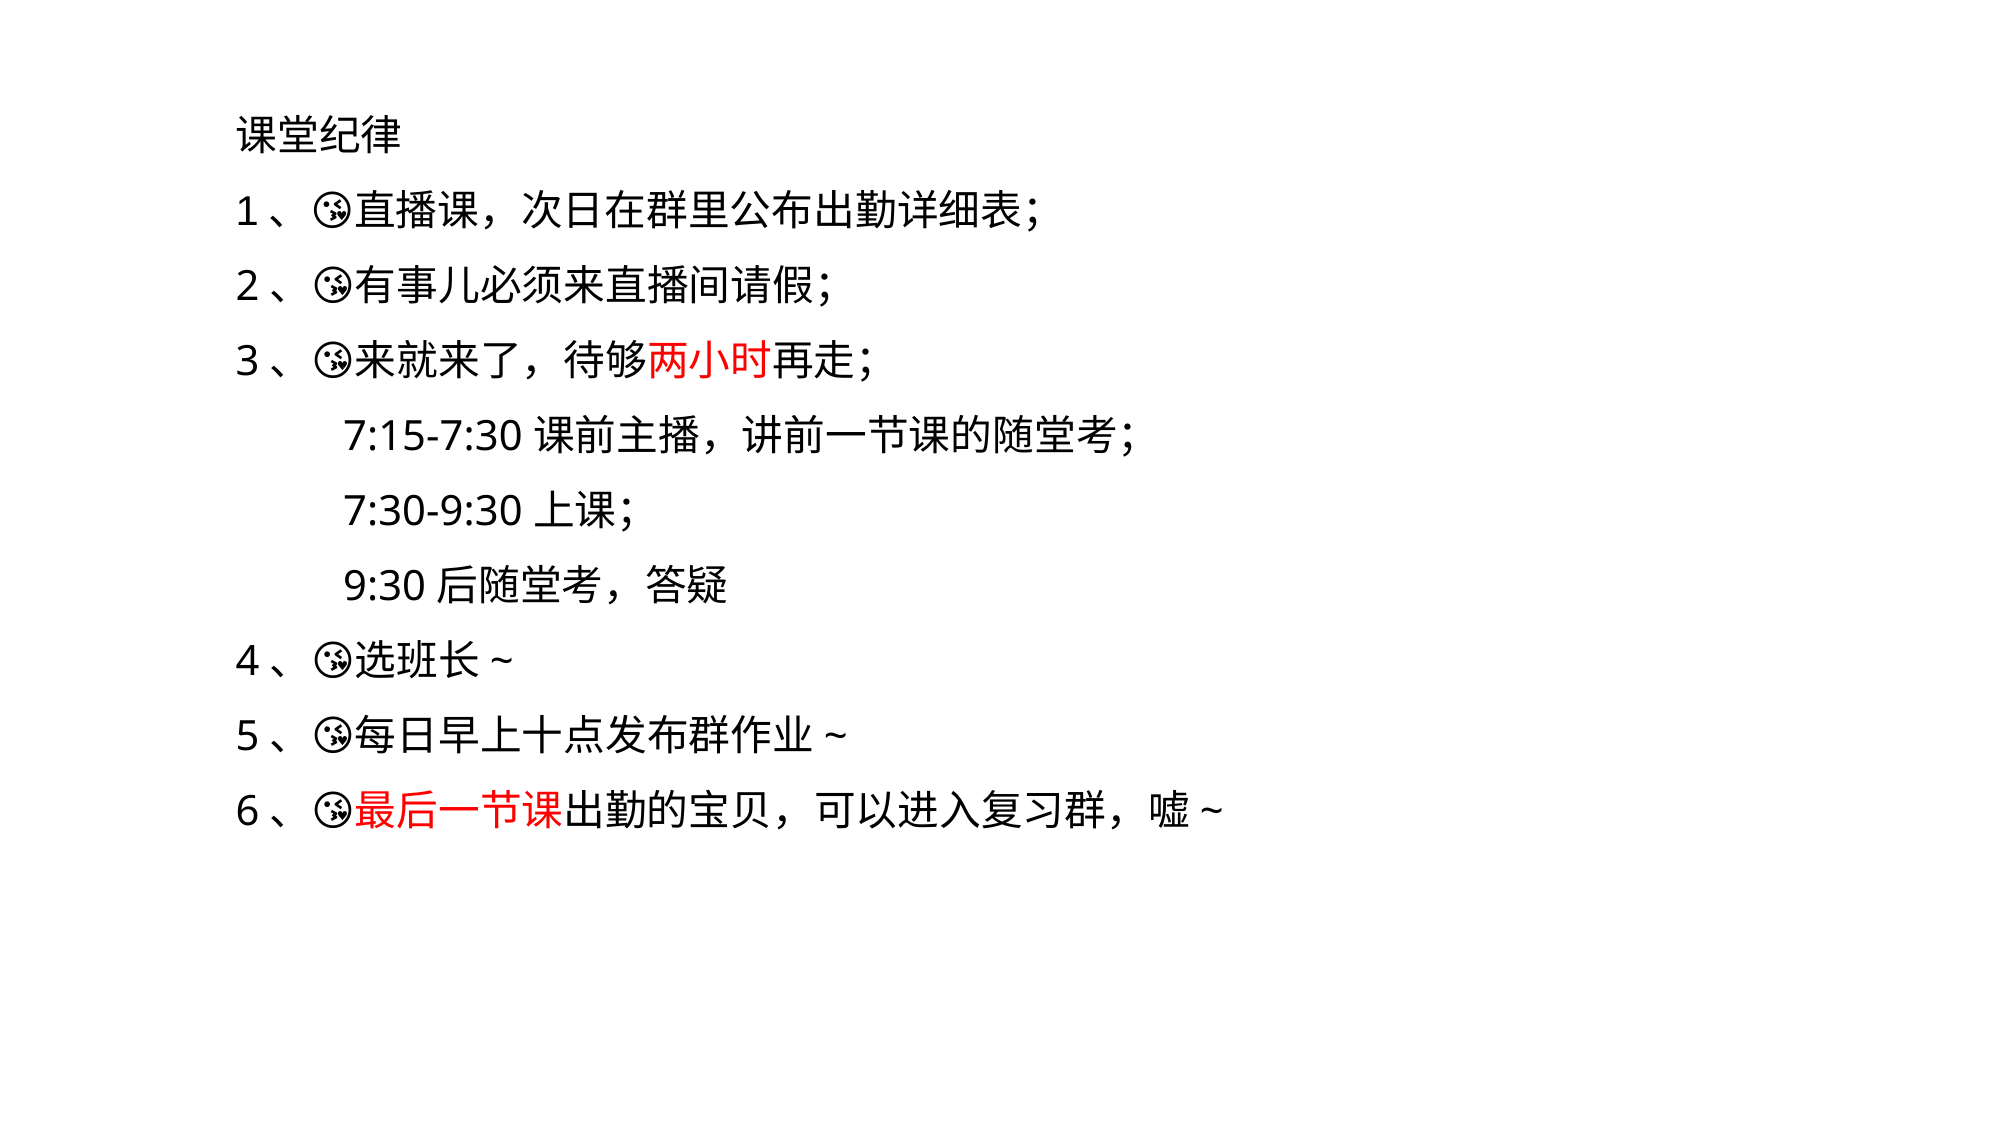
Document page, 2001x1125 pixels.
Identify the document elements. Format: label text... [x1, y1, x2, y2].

text_box 课堂纪律 1、😘直播课，次日在群里公布出勤详细表； 2、😘有事儿必须来直播间请假； 3、😘来就来了，待够两小时再走； 7:15-7:30课前主播，讲前一节课的随堂考； 7:30-9:30上课； 9:30后随堂考，答疑 4、😘选班长~ 5、😘每日早上十点发布群作业~ 6、😘最后一节课出勤的宝贝，可以进入复习群，嘘~ [220, 76, 1702, 842]
